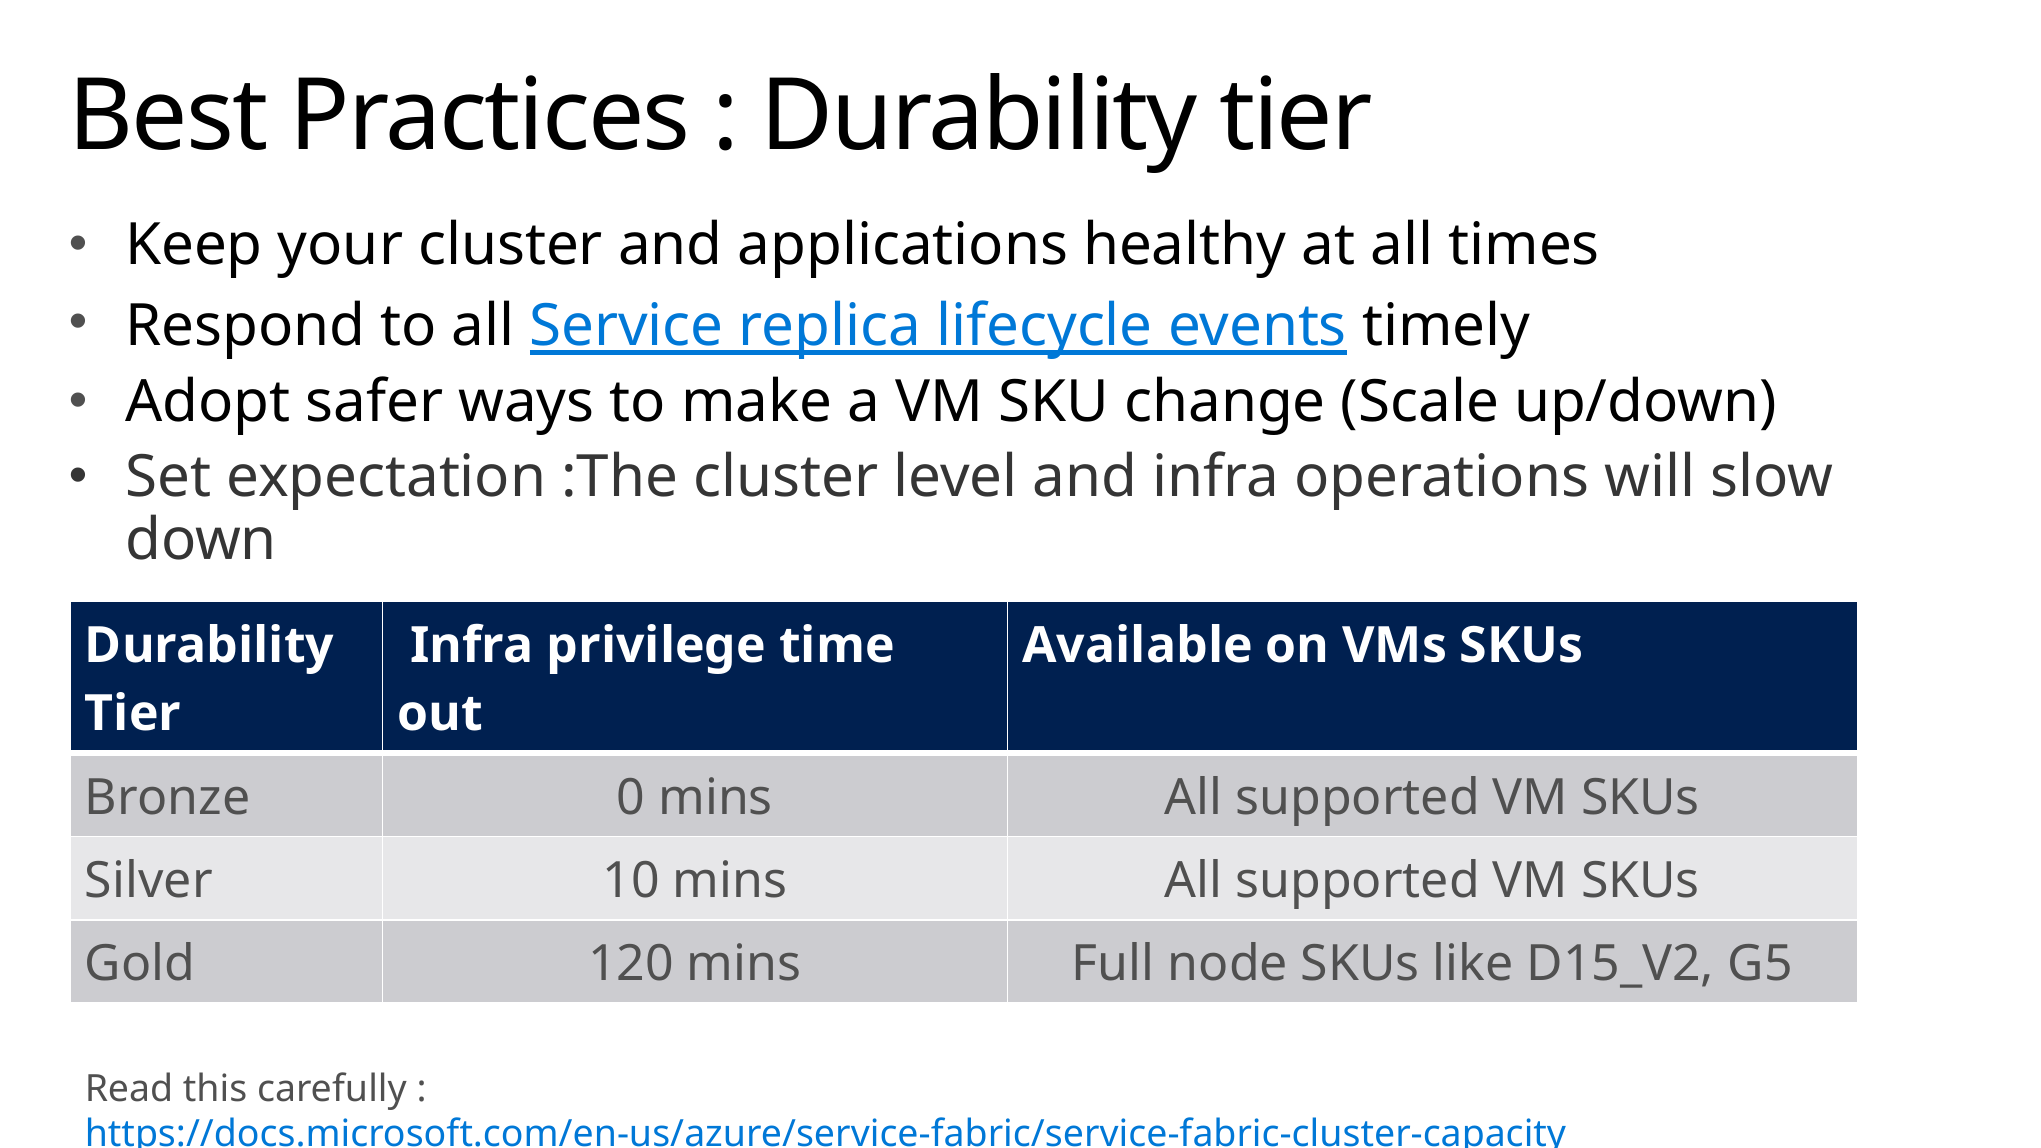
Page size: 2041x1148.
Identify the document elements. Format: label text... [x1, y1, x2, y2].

table_header Available on VMs SKUs [1008, 602, 1857, 750]
title Best Practices : Durability tier [45, 48, 1996, 198]
table_cell Bronze [71, 756, 382, 836]
table_cell 120 mins [383, 921, 1007, 1002]
table_header Infra privilege time out [383, 602, 1007, 750]
table_cell Gold [71, 921, 382, 1002]
table_cell 10 mins [383, 837, 1007, 919]
table_cell Full node SKUs like D15_V2, G5 [1008, 921, 1857, 1002]
table_cell All supported VM SKUs [1008, 756, 1857, 836]
text_box Read this carefully : https://docs.microsoft.com/en-us/azure/service-fabric/service-fabric-cluster-capacity [69, 1011, 1858, 1148]
table_cell All supported VM SKUs [1008, 837, 1857, 919]
table_header Durability Tier [71, 602, 382, 750]
table_cell Silver [71, 837, 382, 919]
table_cell 0 mins [383, 756, 1007, 836]
list Keep your cluster and applications healthy at all times Respond to all Service replica lifecycle events timely Adopt safer ways to make a VM SKU change (Scale up/down) Set expectation :The cluster level and infra operations will slow down [45, 198, 1996, 527]
